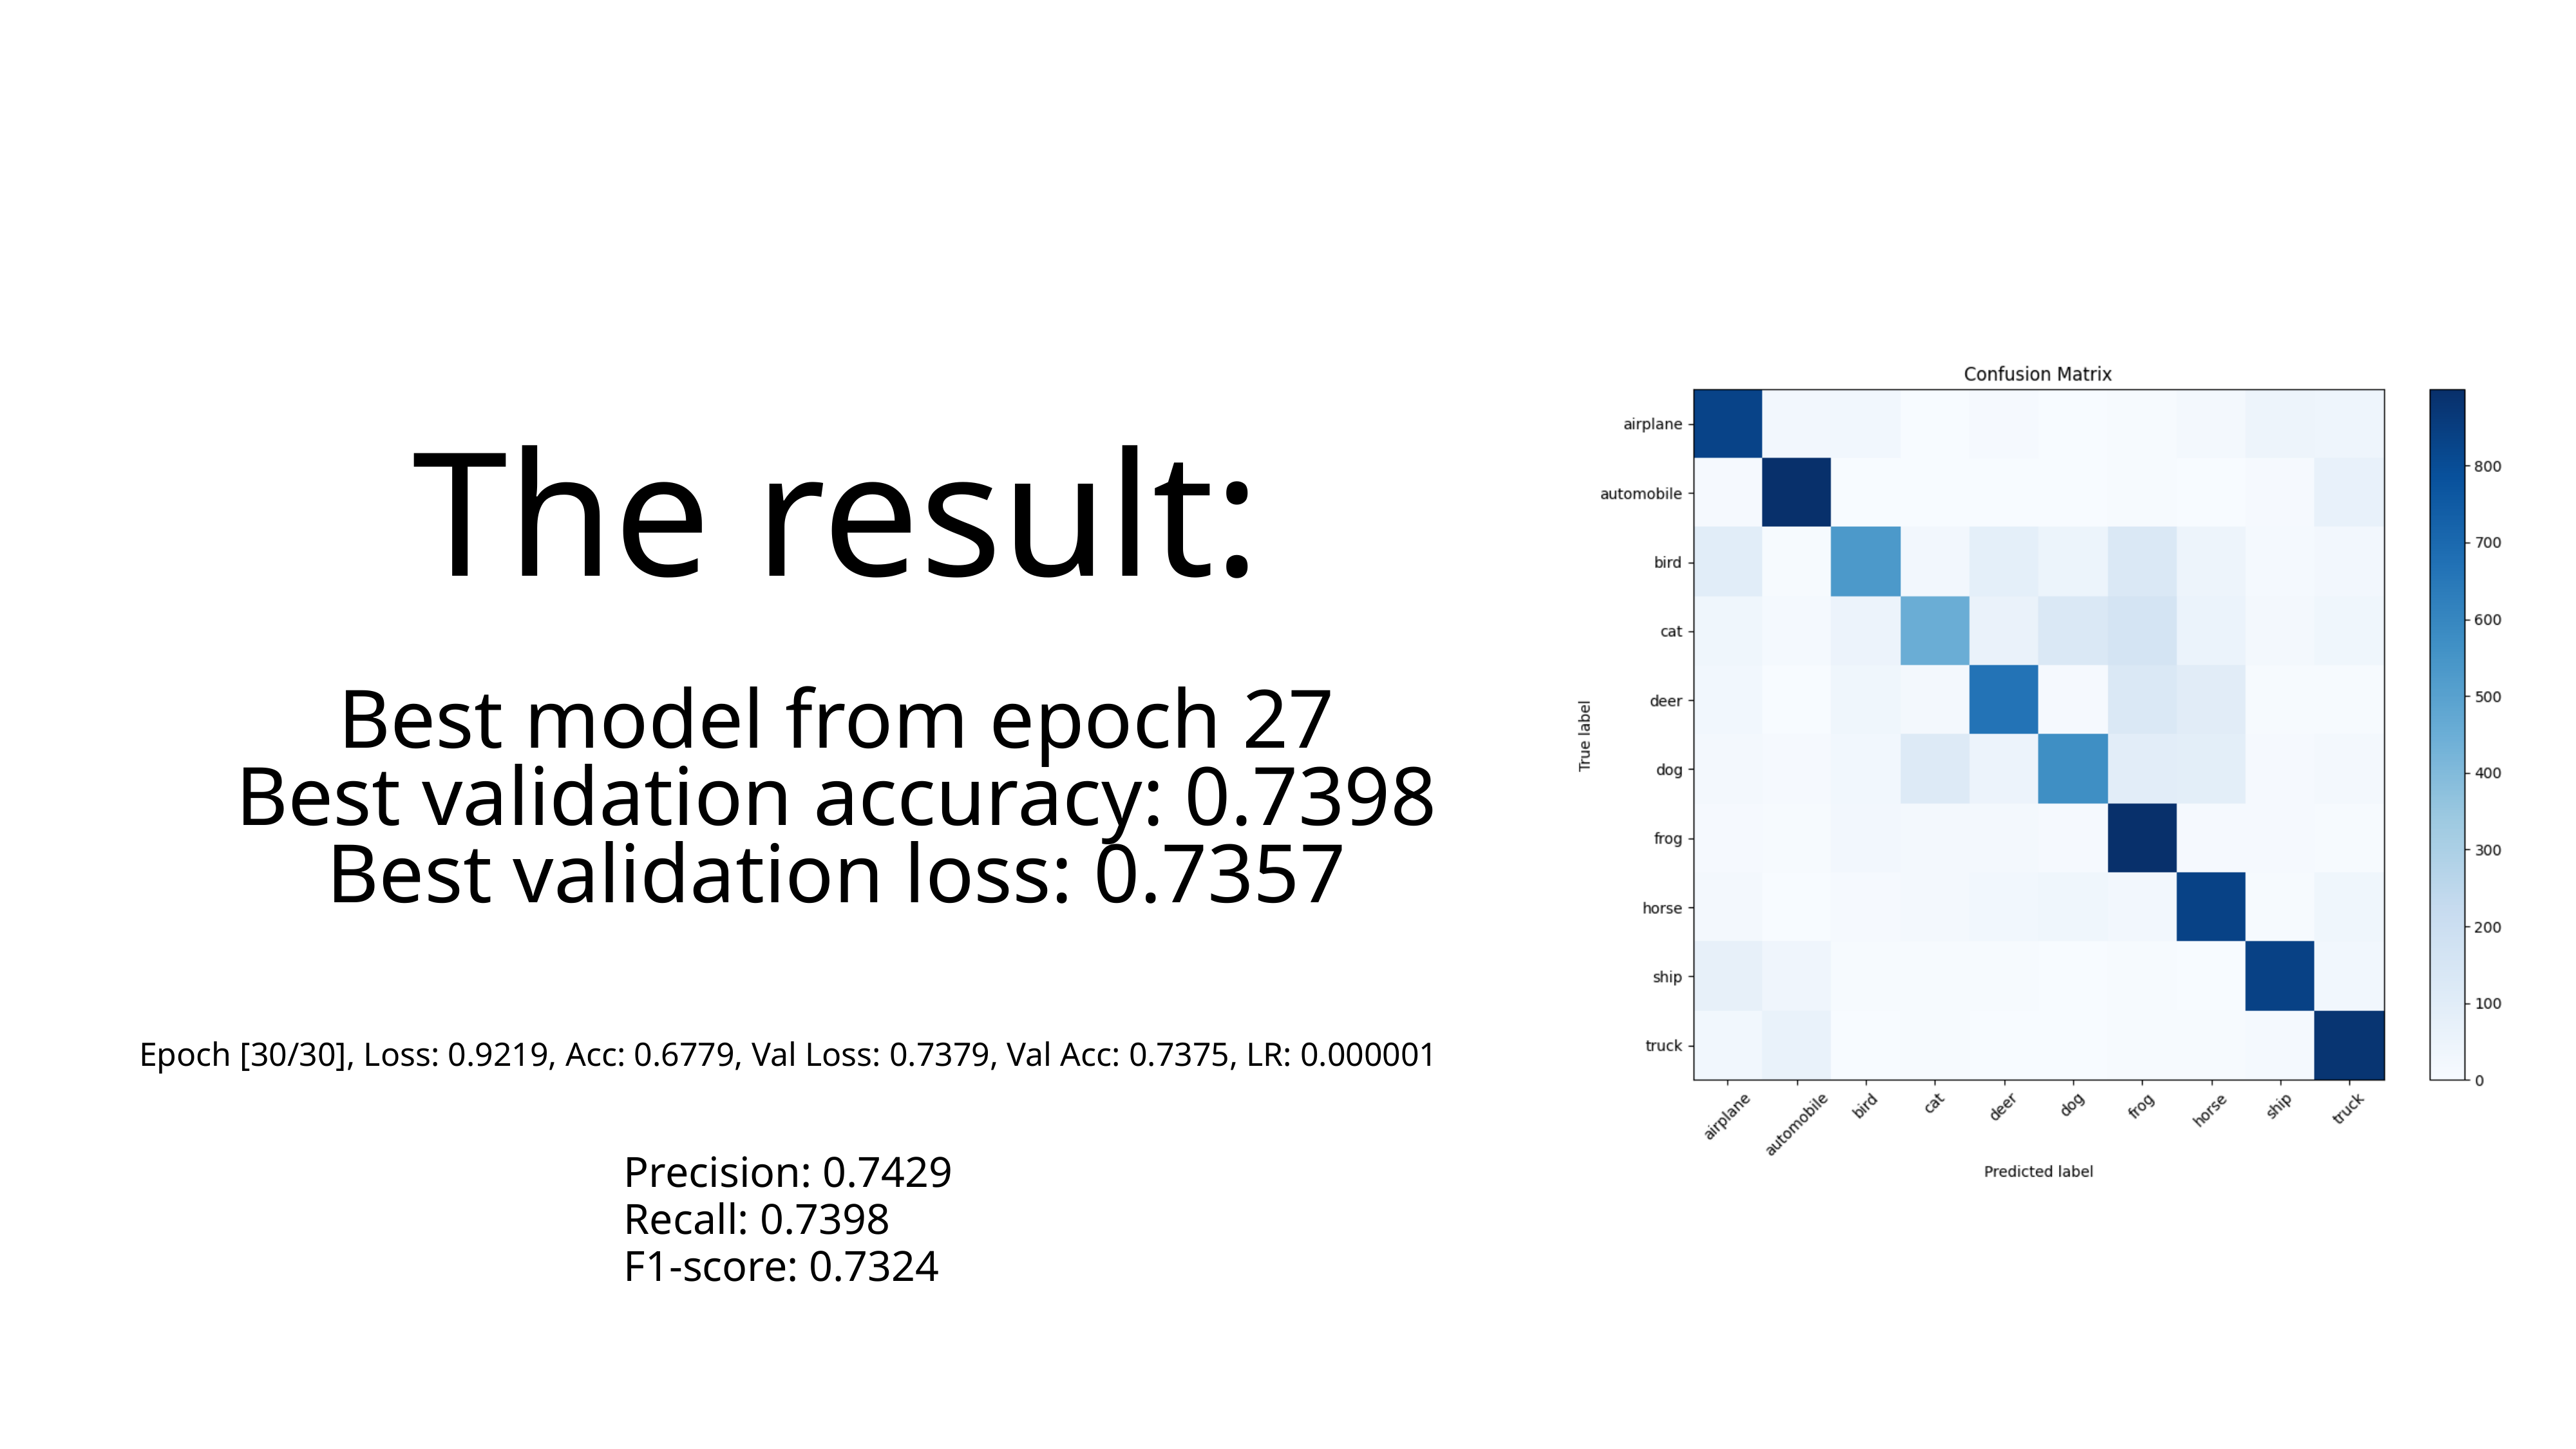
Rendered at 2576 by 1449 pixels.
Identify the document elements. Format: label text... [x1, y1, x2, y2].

picture [1569, 355, 2513, 1191]
list The result: Best model from epoch 27 Best validation accuracy: 0.7398 Best validation loss: 0.7357 [63, 332, 1610, 1030]
text_box Epoch [30/30], Loss: 0.9219, Acc: 0.6779, Val Loss: 0.7379, Val Acc: 0.7375, LR: 0.000001 [133, 1032, 1444, 1079]
text_box Precision: 0.7429 Recall: 0.7398 F1-score: 0.7324 [618, 1170, 959, 1290]
